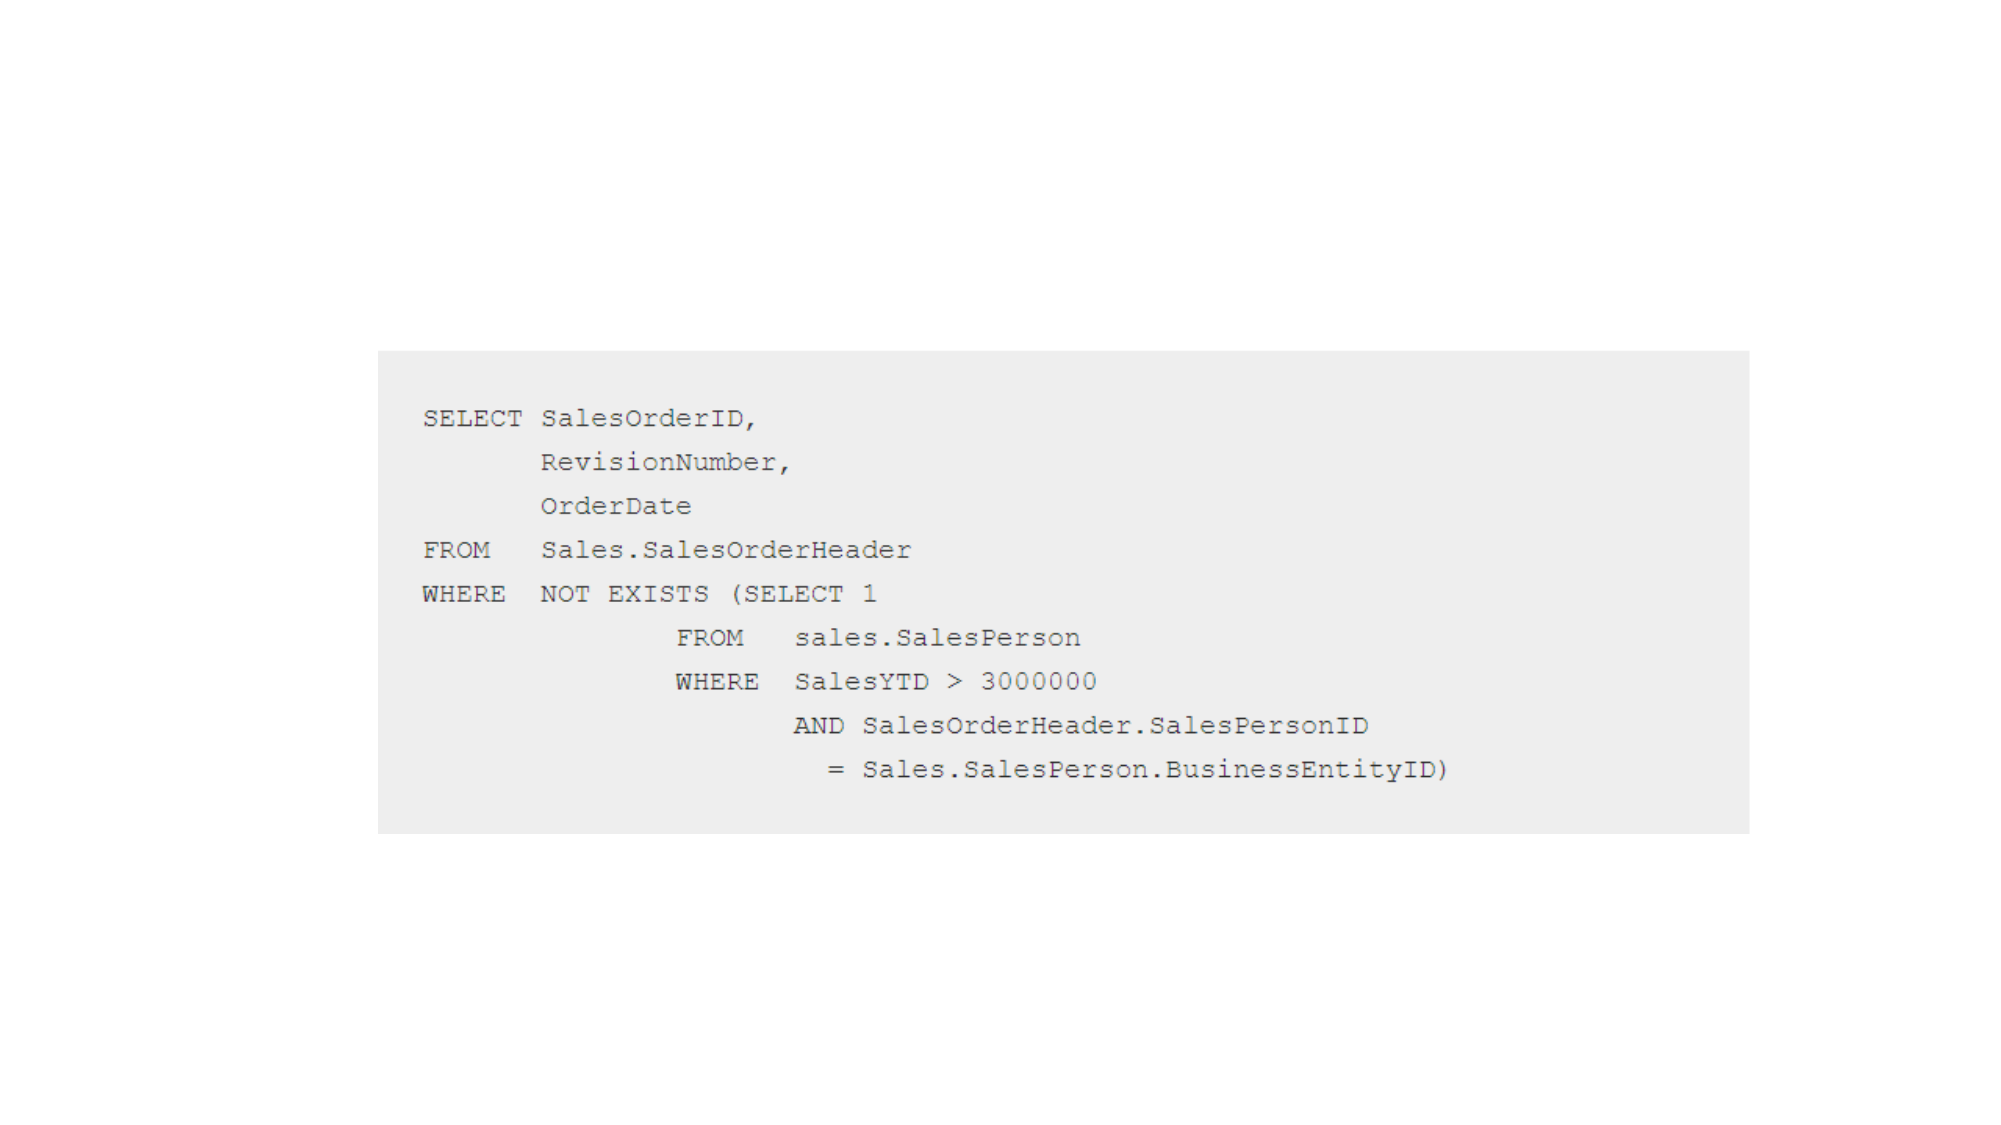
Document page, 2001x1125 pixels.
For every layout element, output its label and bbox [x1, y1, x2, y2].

picture [378, 348, 1756, 834]
